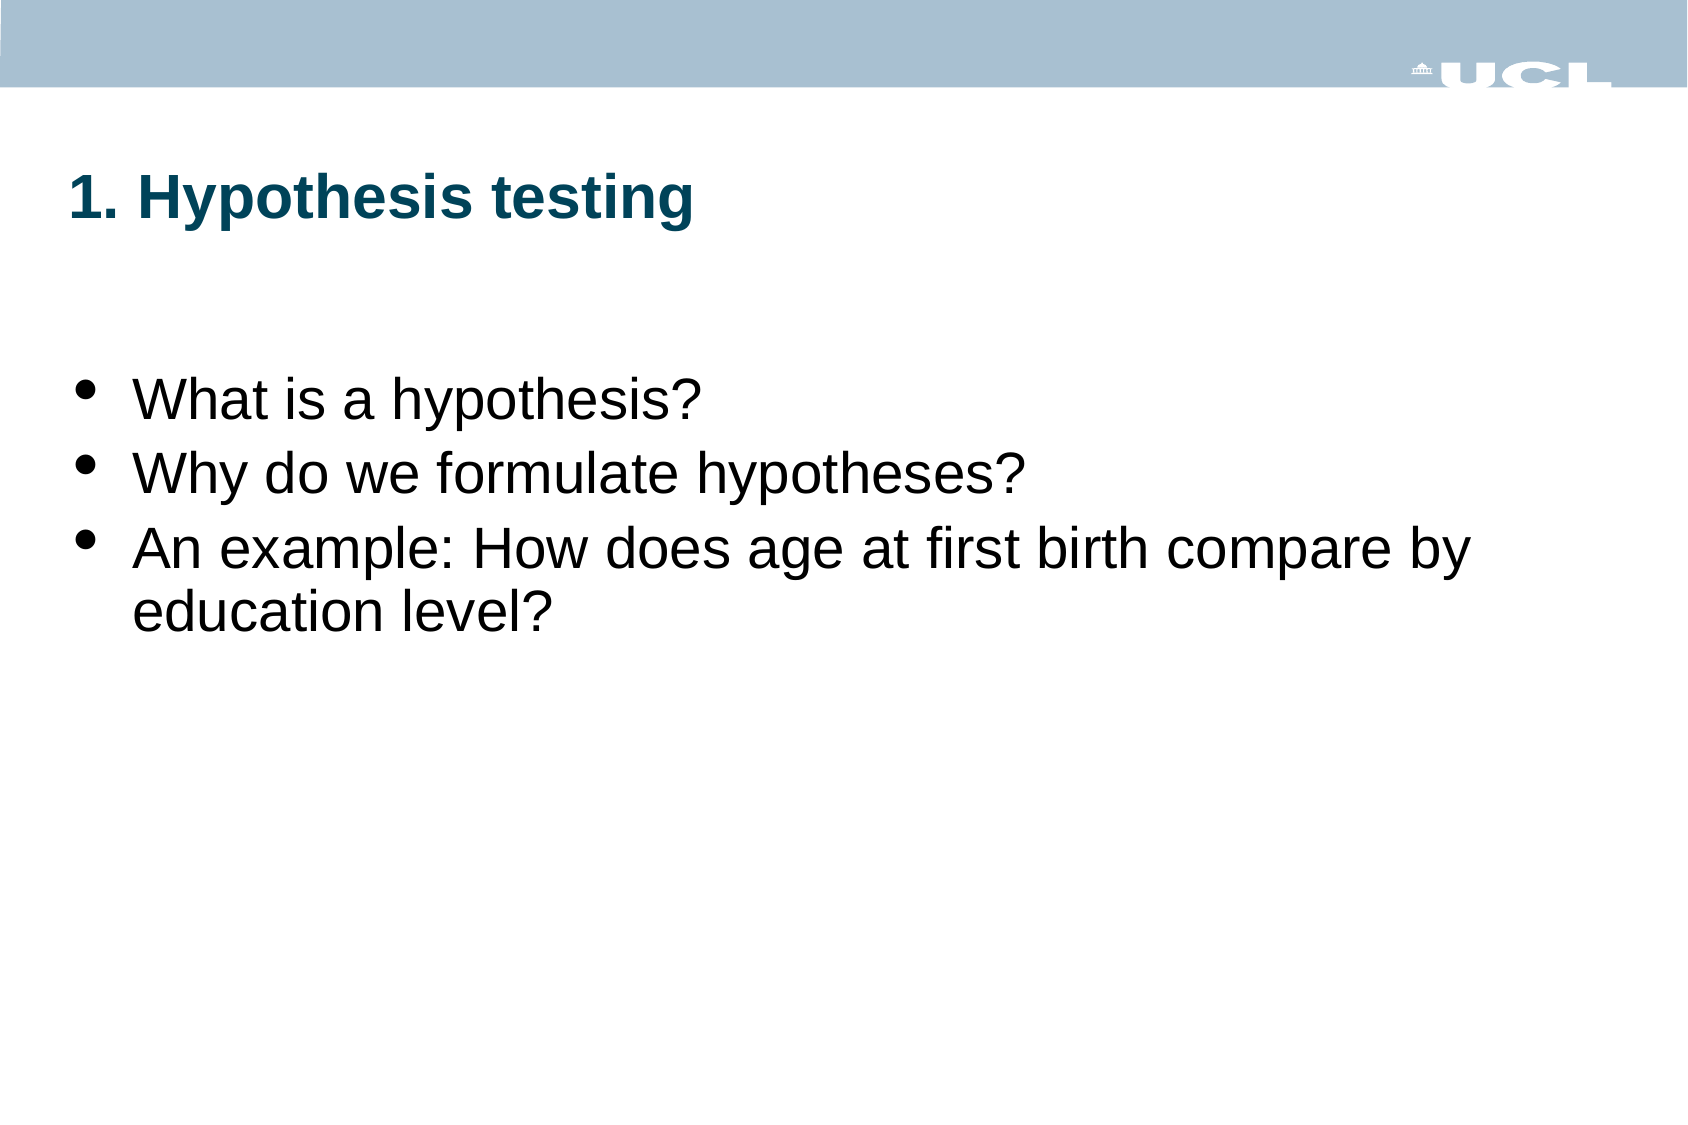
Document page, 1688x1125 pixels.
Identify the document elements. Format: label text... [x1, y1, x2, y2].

text_box 1. Hypothesis testing [53, 148, 1620, 362]
text_box What is a hypothesis? Why do we formulate hypotheses? An example: How does age at first birth compare by education level? [60, 361, 1628, 1012]
